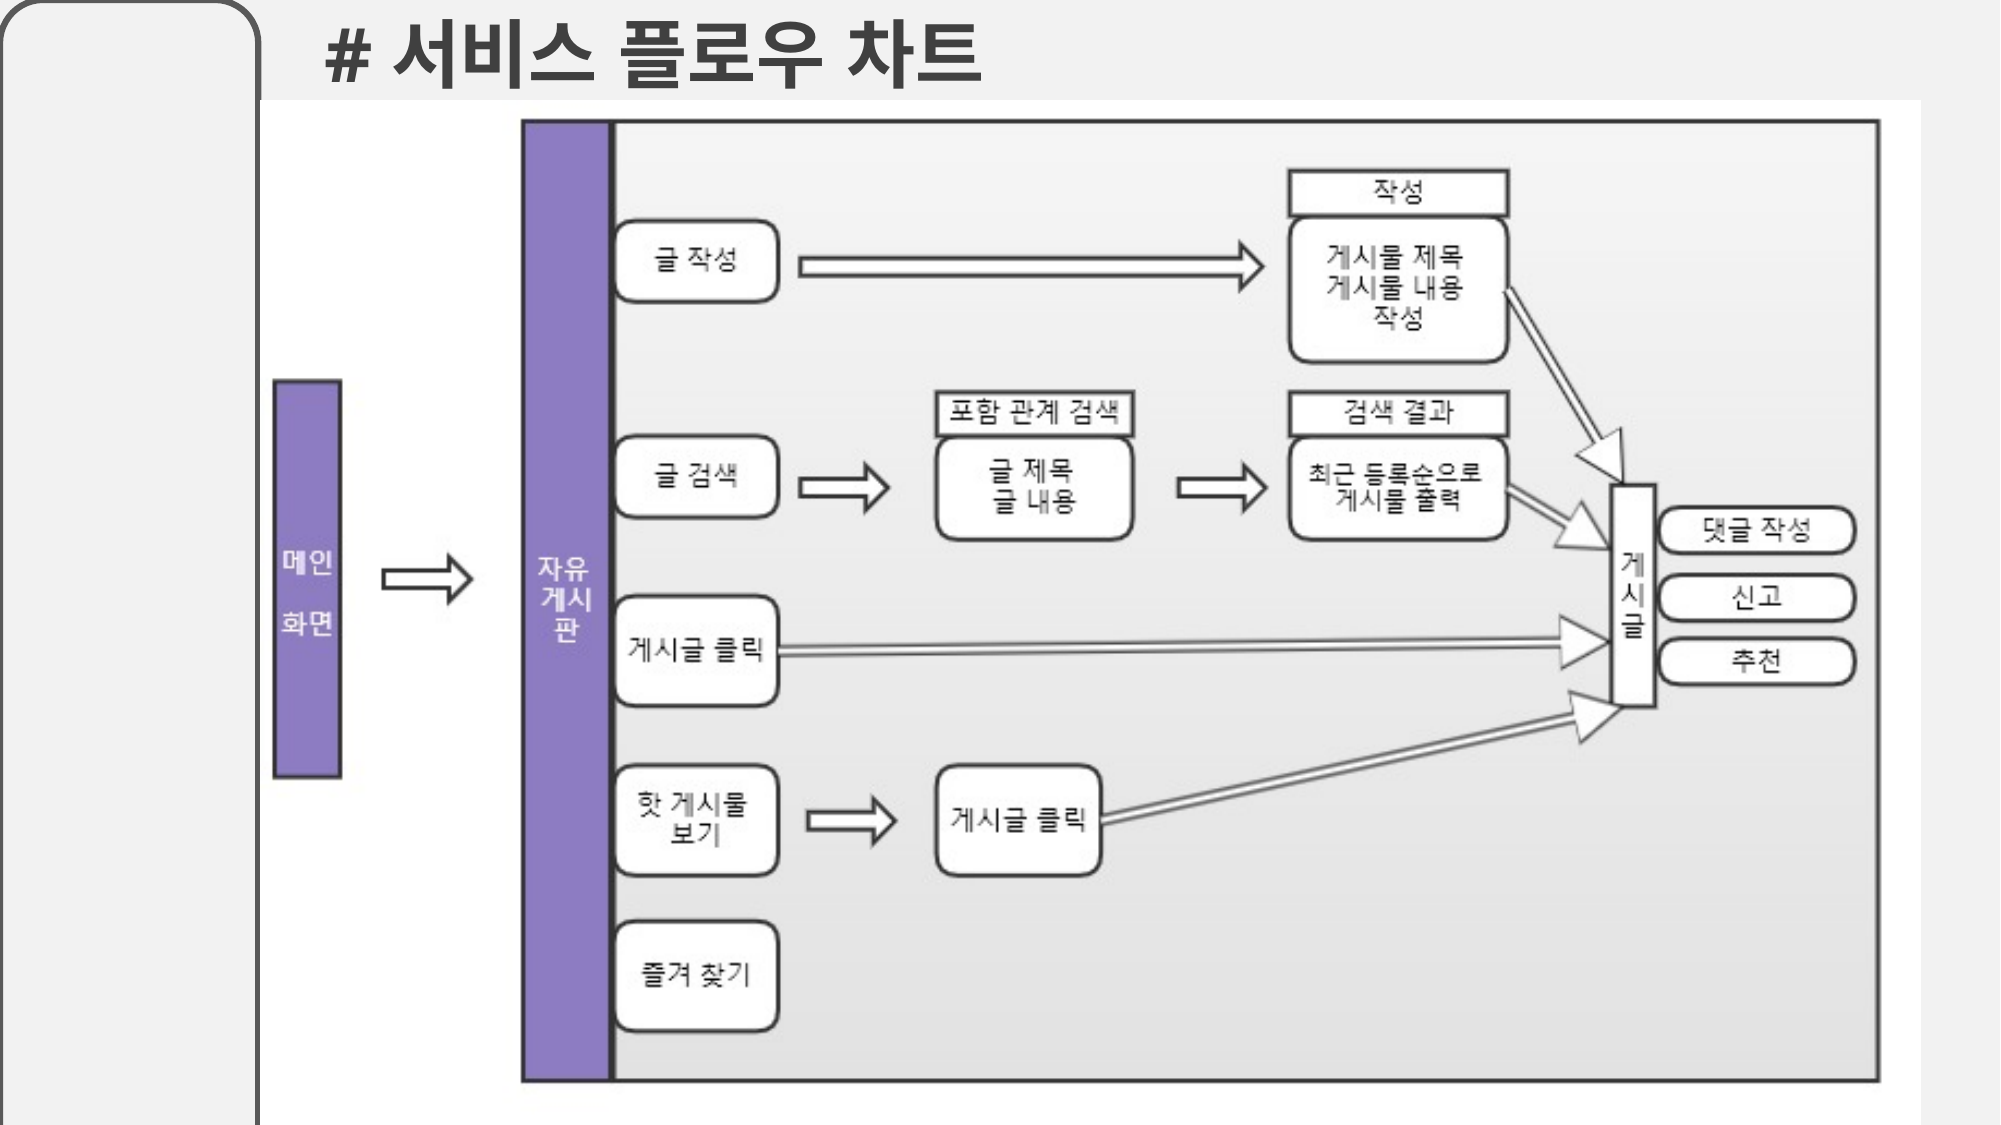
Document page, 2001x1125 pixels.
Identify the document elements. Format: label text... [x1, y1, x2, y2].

text_box #서비스 플로우 차트 [309, 0, 1114, 100]
picture [260, 100, 1921, 1125]
text_box [0, 0, 260, 1125]
